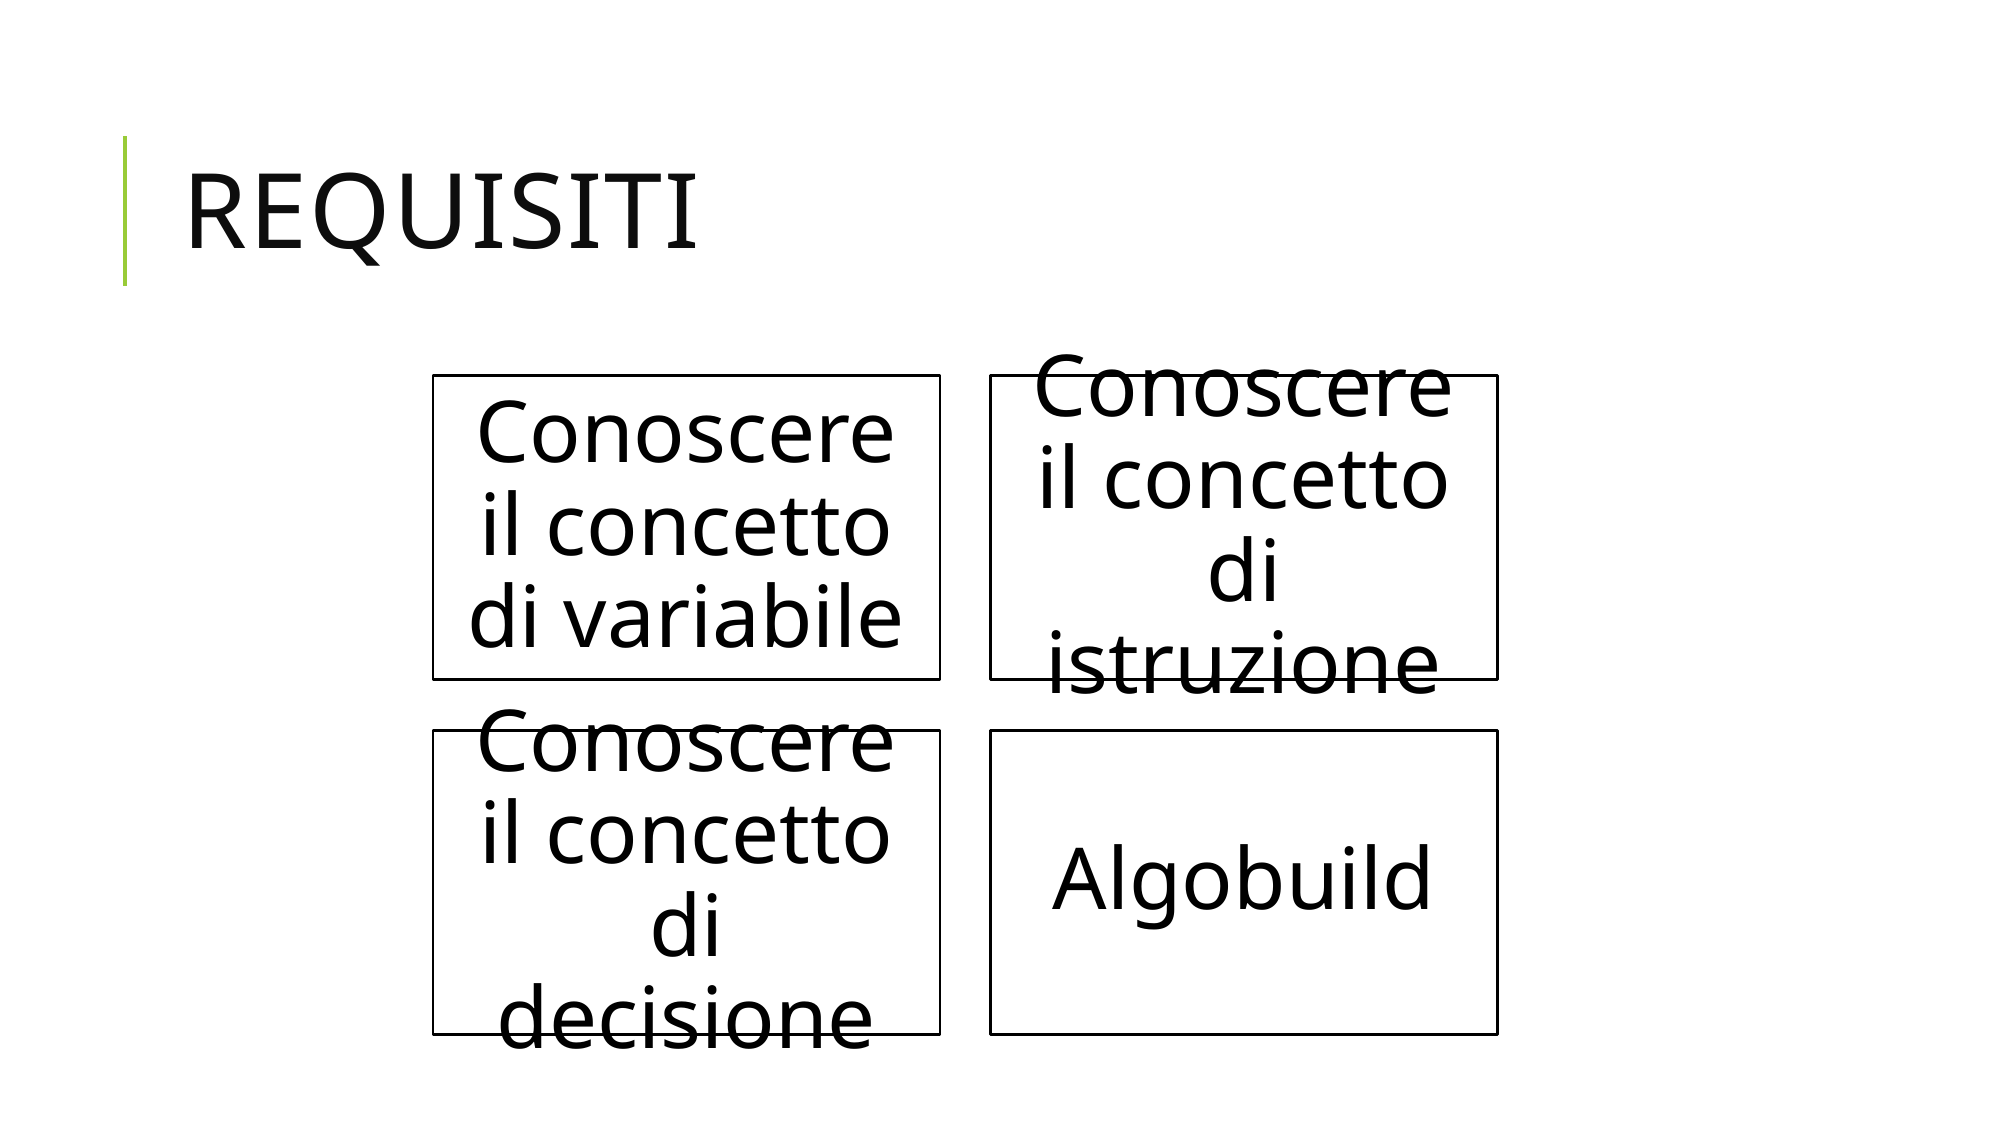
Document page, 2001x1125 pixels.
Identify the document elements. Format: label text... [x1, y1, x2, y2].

title requisiti [168, 96, 1763, 342]
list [167, 374, 1763, 1036]
